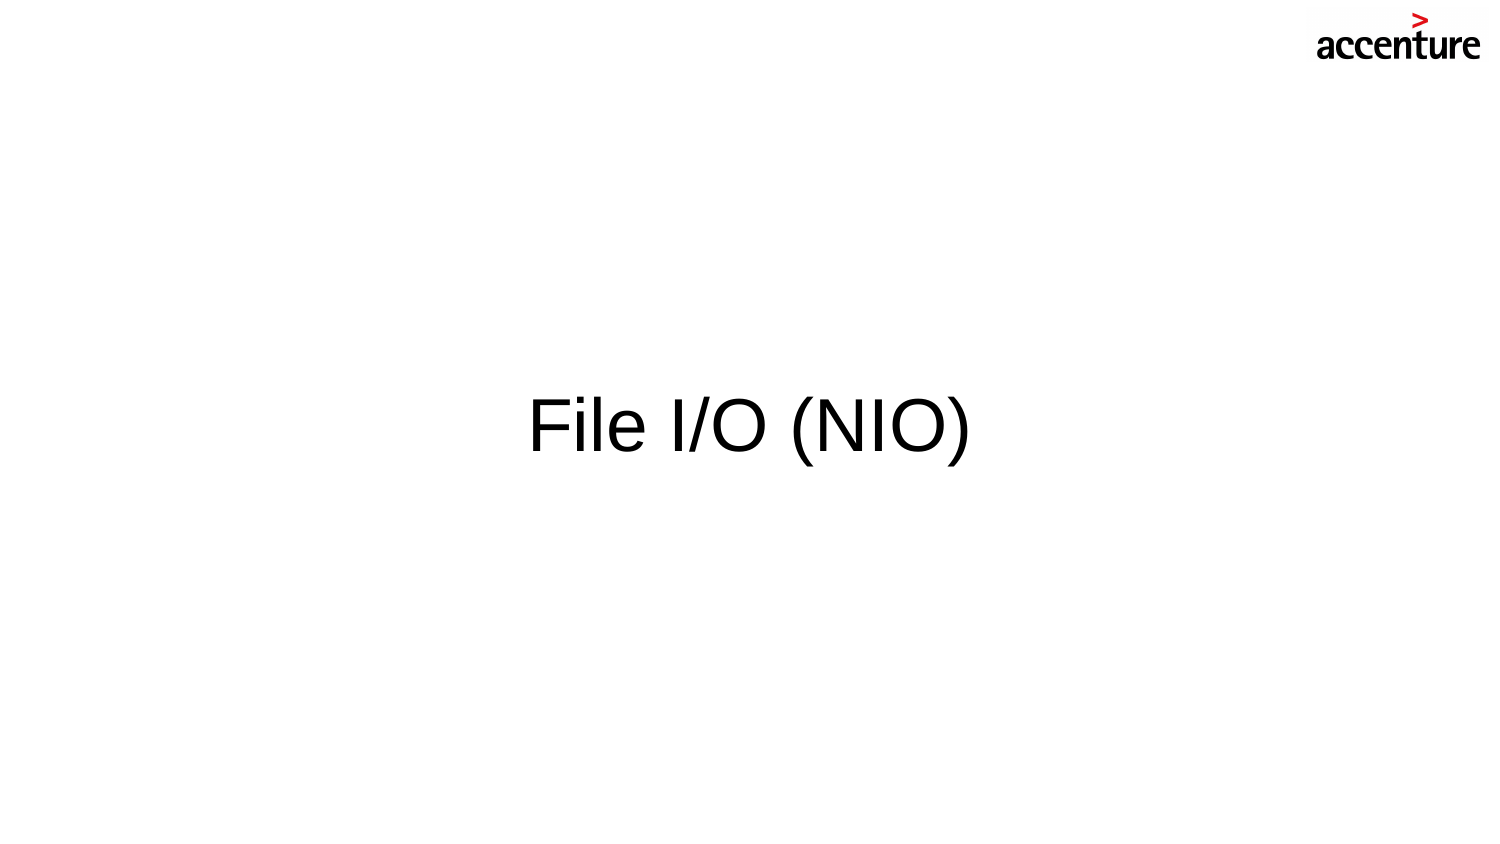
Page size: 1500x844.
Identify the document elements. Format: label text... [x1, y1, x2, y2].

picture [1306, 7, 1489, 62]
title File I/O (NIO) [51, 352, 1449, 491]
